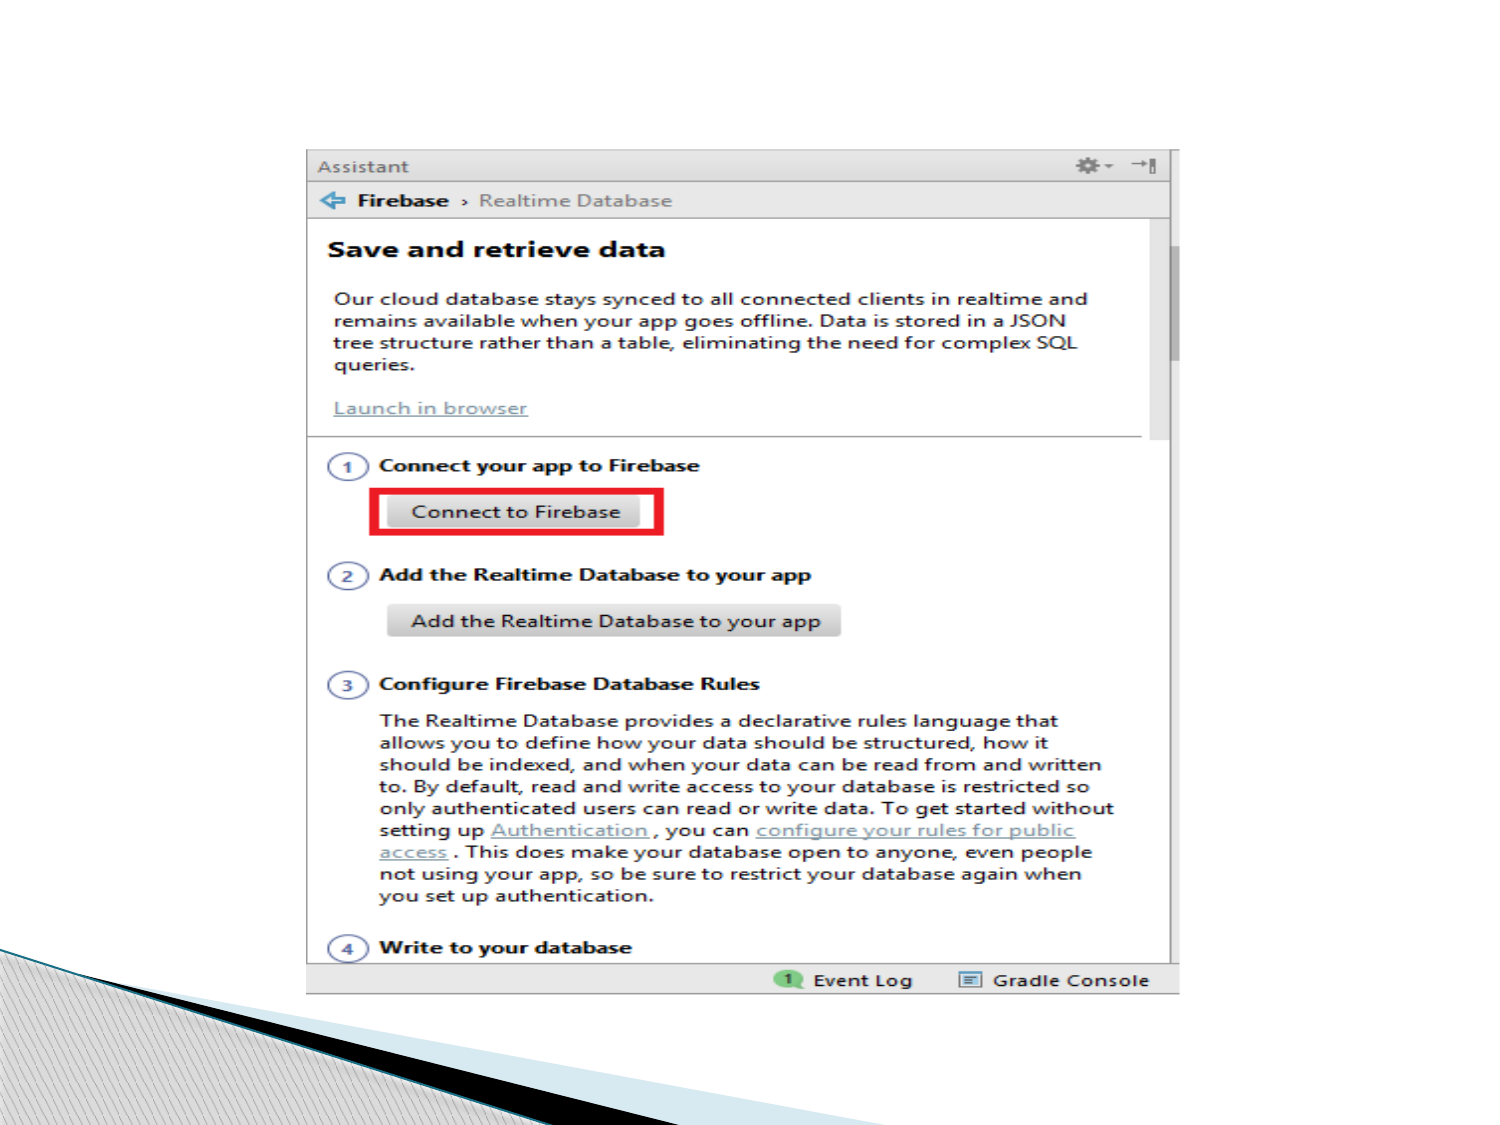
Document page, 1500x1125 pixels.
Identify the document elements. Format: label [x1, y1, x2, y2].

picture [305, 62, 1182, 1001]
